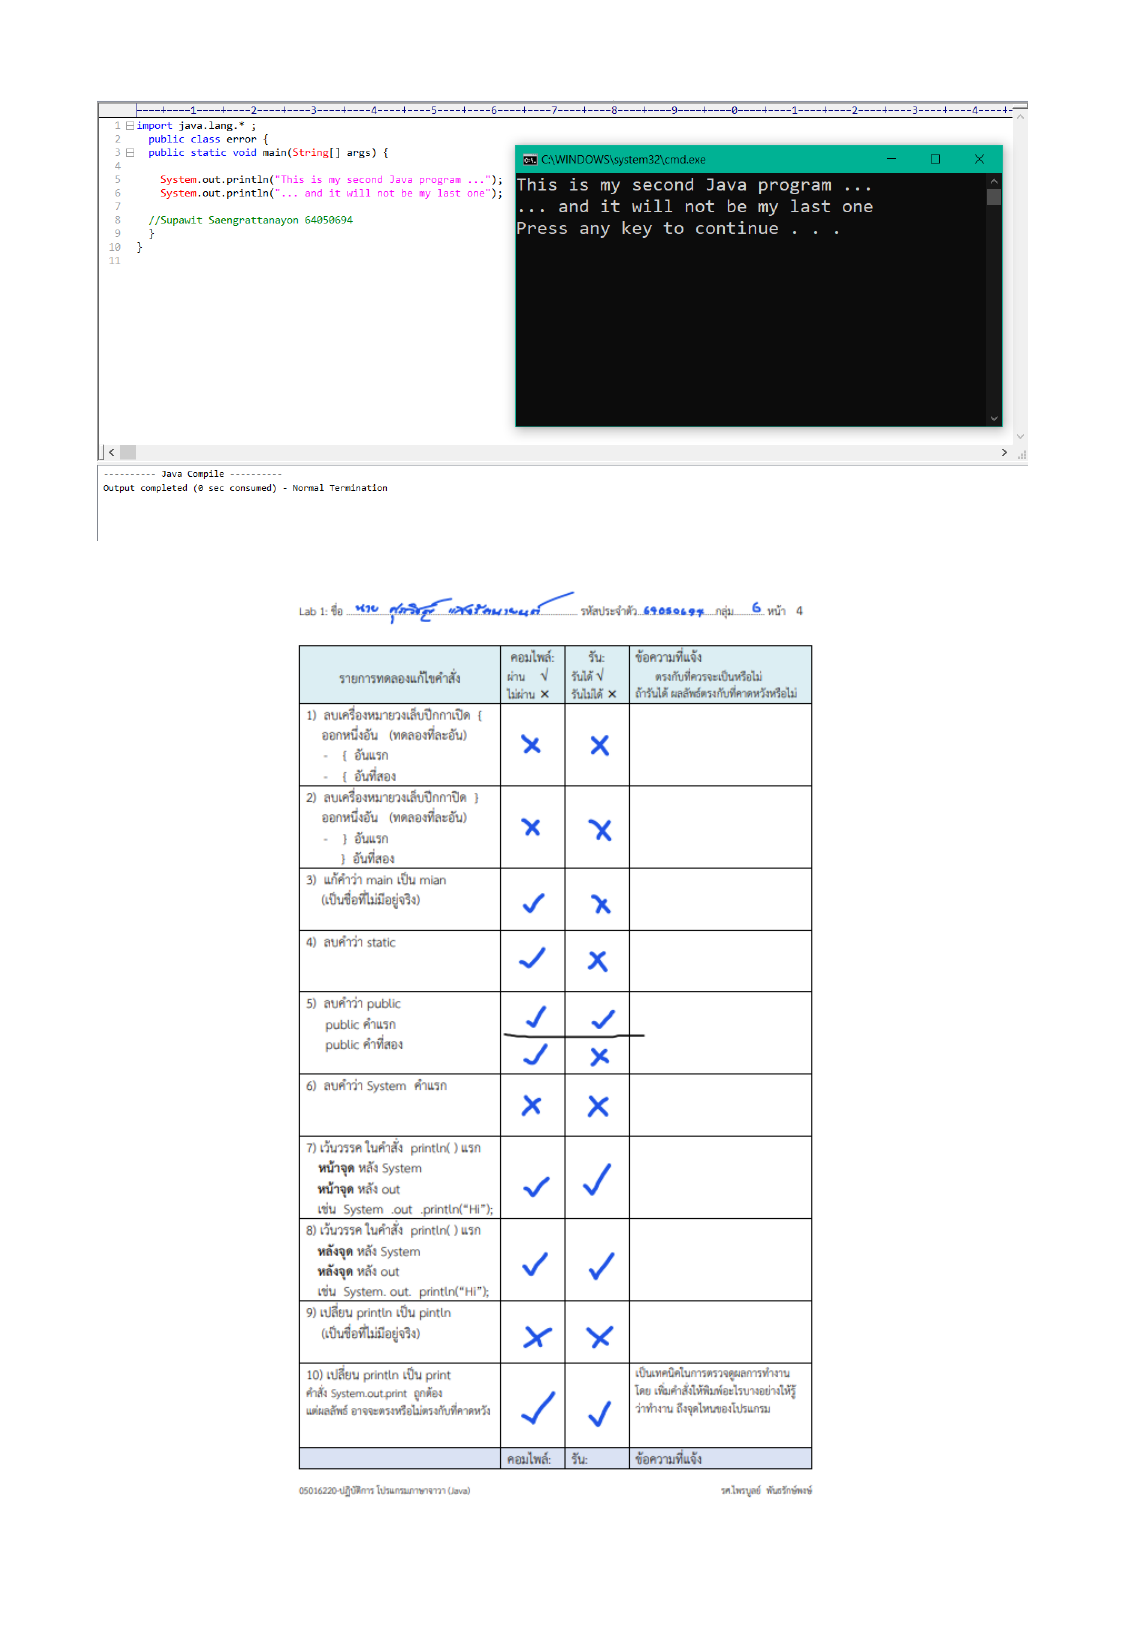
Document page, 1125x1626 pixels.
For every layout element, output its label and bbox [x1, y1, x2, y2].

picture [97, 100, 1028, 541]
picture [209, 554, 899, 1525]
